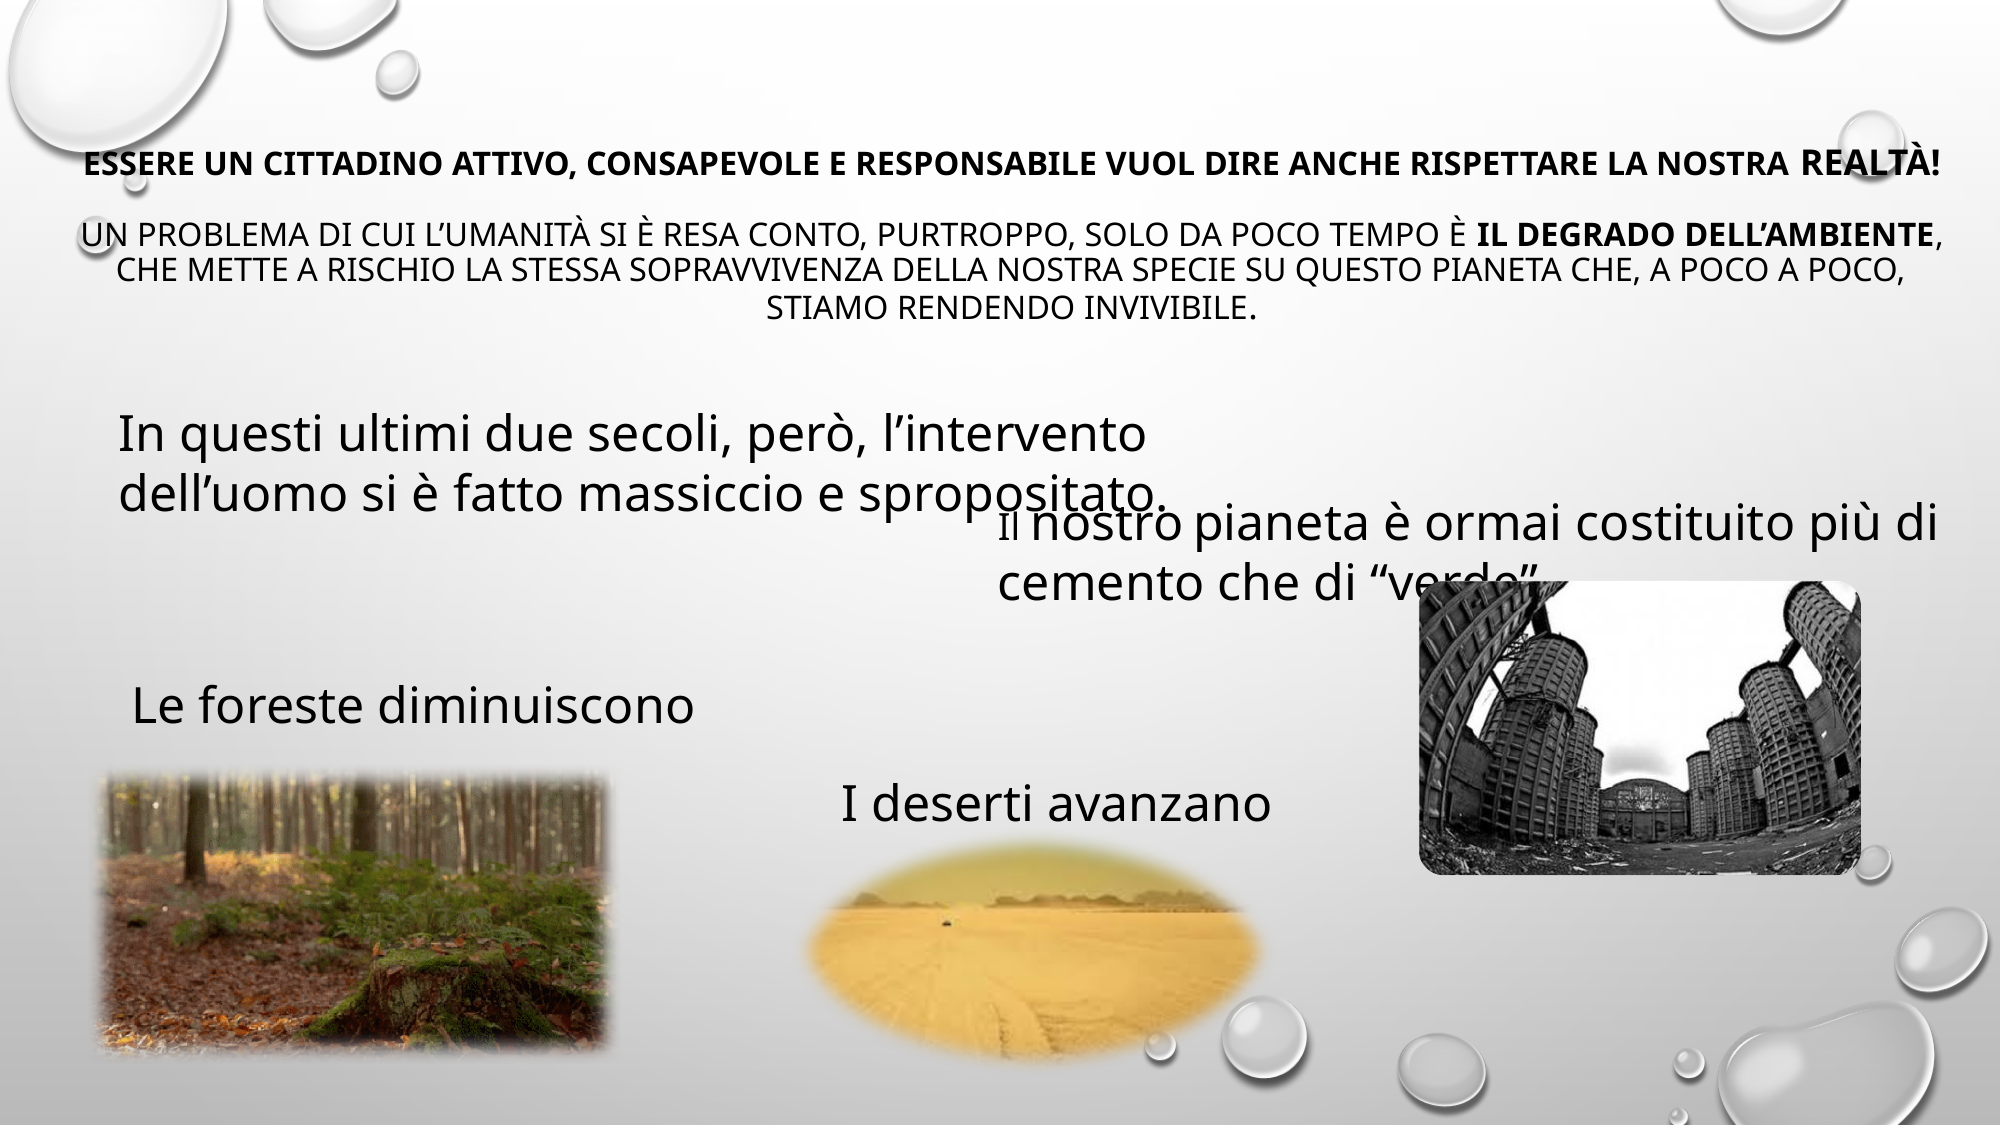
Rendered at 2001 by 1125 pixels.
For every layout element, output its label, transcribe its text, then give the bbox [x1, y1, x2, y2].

text_box In questi ultimi due secoli, però, l’intervento dell’uomo si è fatto massiccio e spropositato. [103, 393, 1219, 529]
text_box Le foreste diminuiscono [116, 666, 724, 742]
title Essere un cittadino attivo, consapevole e responsabile vuol dire anche rispettare la nostra realtà! Un problema di cui l’umanità si è resa conto, purtroppo, solo da poco tempo è il degrado dell’ambiente, che mette a rischio la stessa sopravvivenza della nostra specie su questo pianeta che, a poco a poco, stiamo rendendo invivibile. [64, 48, 1960, 397]
picture [0, 0, 2000, 1125]
text_box Il nostro pianeta è ormai costituito più di cemento che di “verde”… [983, 482, 2000, 618]
text_box I deserti avanzano [826, 763, 1341, 839]
